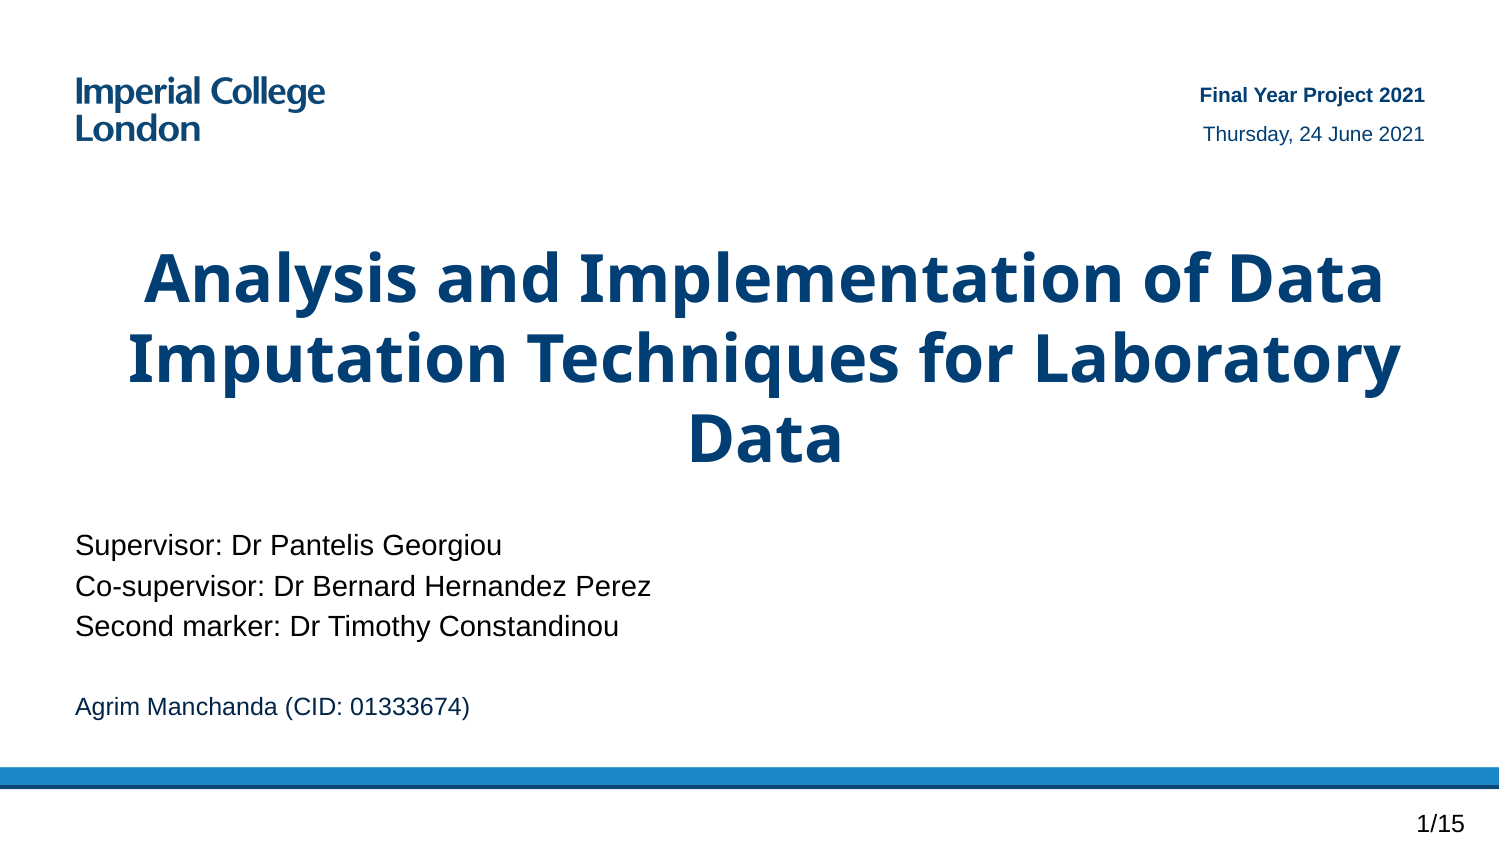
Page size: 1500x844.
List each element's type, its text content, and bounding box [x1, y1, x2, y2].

list Final Year Project 2021 [1075, 81, 1425, 120]
subtitle Supervisor: Dr Pantelis Georgiou Co-supervisor: Dr Bernard Hernandez Perez Second marker: Dr Timothy Constandinou [75, 526, 1125, 667]
list Thursday, 24 June 2021 [1139, 121, 1425, 153]
picture [0, 0, 1499, 844]
list Agrim Manchanda (CID: 01333674) [75, 690, 1125, 733]
title Analysis and Implementation of Data Imputation Techniques for Laboratory Data [75, 281, 1456, 422]
